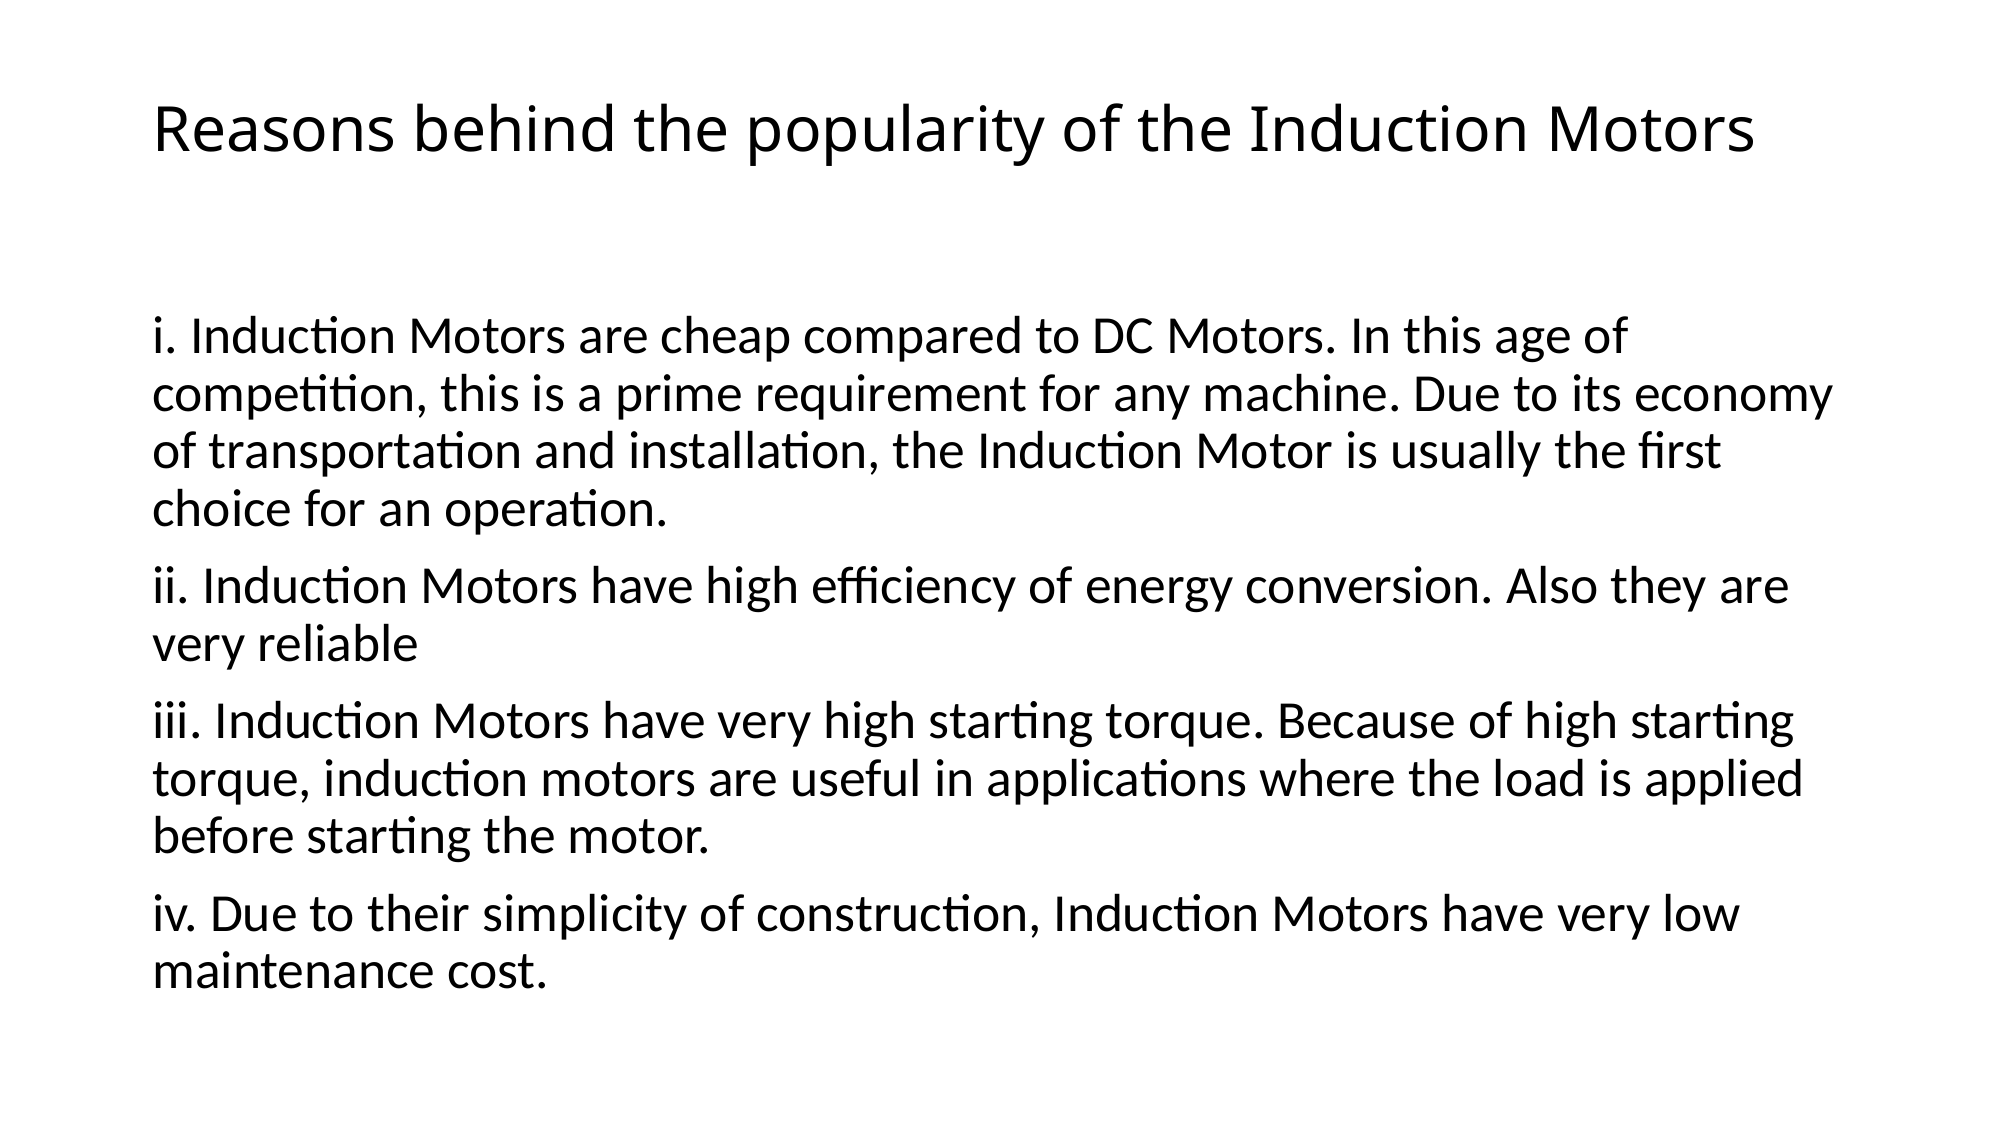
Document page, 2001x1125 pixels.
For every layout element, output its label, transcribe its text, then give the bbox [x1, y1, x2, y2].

title Reasons behind the popularity of the Induction Motors [137, 59, 1863, 278]
list i. Induction Motors are cheap compared to DC Motors. In this age of competition, this is a prime requirement for any machine. Due to its economy of transportation and installation, the Induction Motor is usually the first choice for an operation. ii. Induction Motors have high efficiency of energy conversion. Also they are very reliable iii. Induction Motors have very high starting torque. Because of high starting torque, induction motors are useful in applications where the load is applied before starting the motor. iv. Due to their simplicity of construction, Induction Motors have very low maintenance cost. [137, 299, 1863, 1014]
